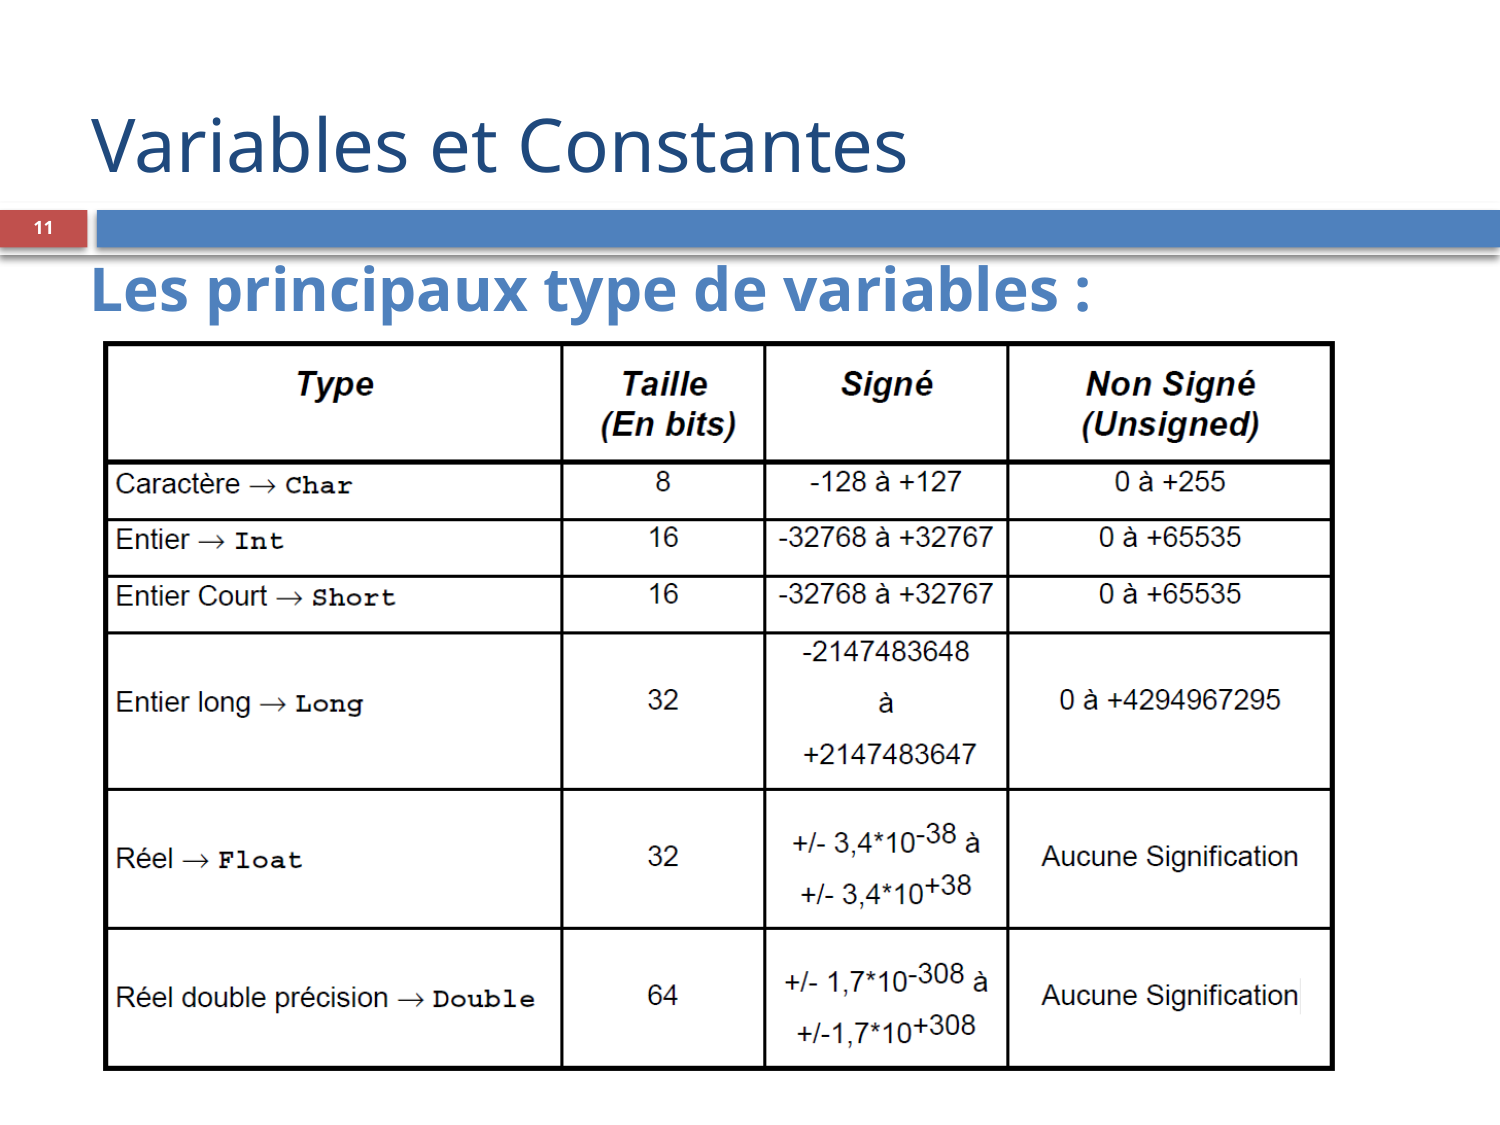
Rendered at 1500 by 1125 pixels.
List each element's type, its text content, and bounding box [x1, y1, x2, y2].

list Les principaux type de variables : [75, 243, 1425, 1125]
title Variables et Constantes [76, 90, 1427, 195]
picture [100, 337, 1339, 1074]
slide_number 11 [0, 208, 88, 249]
